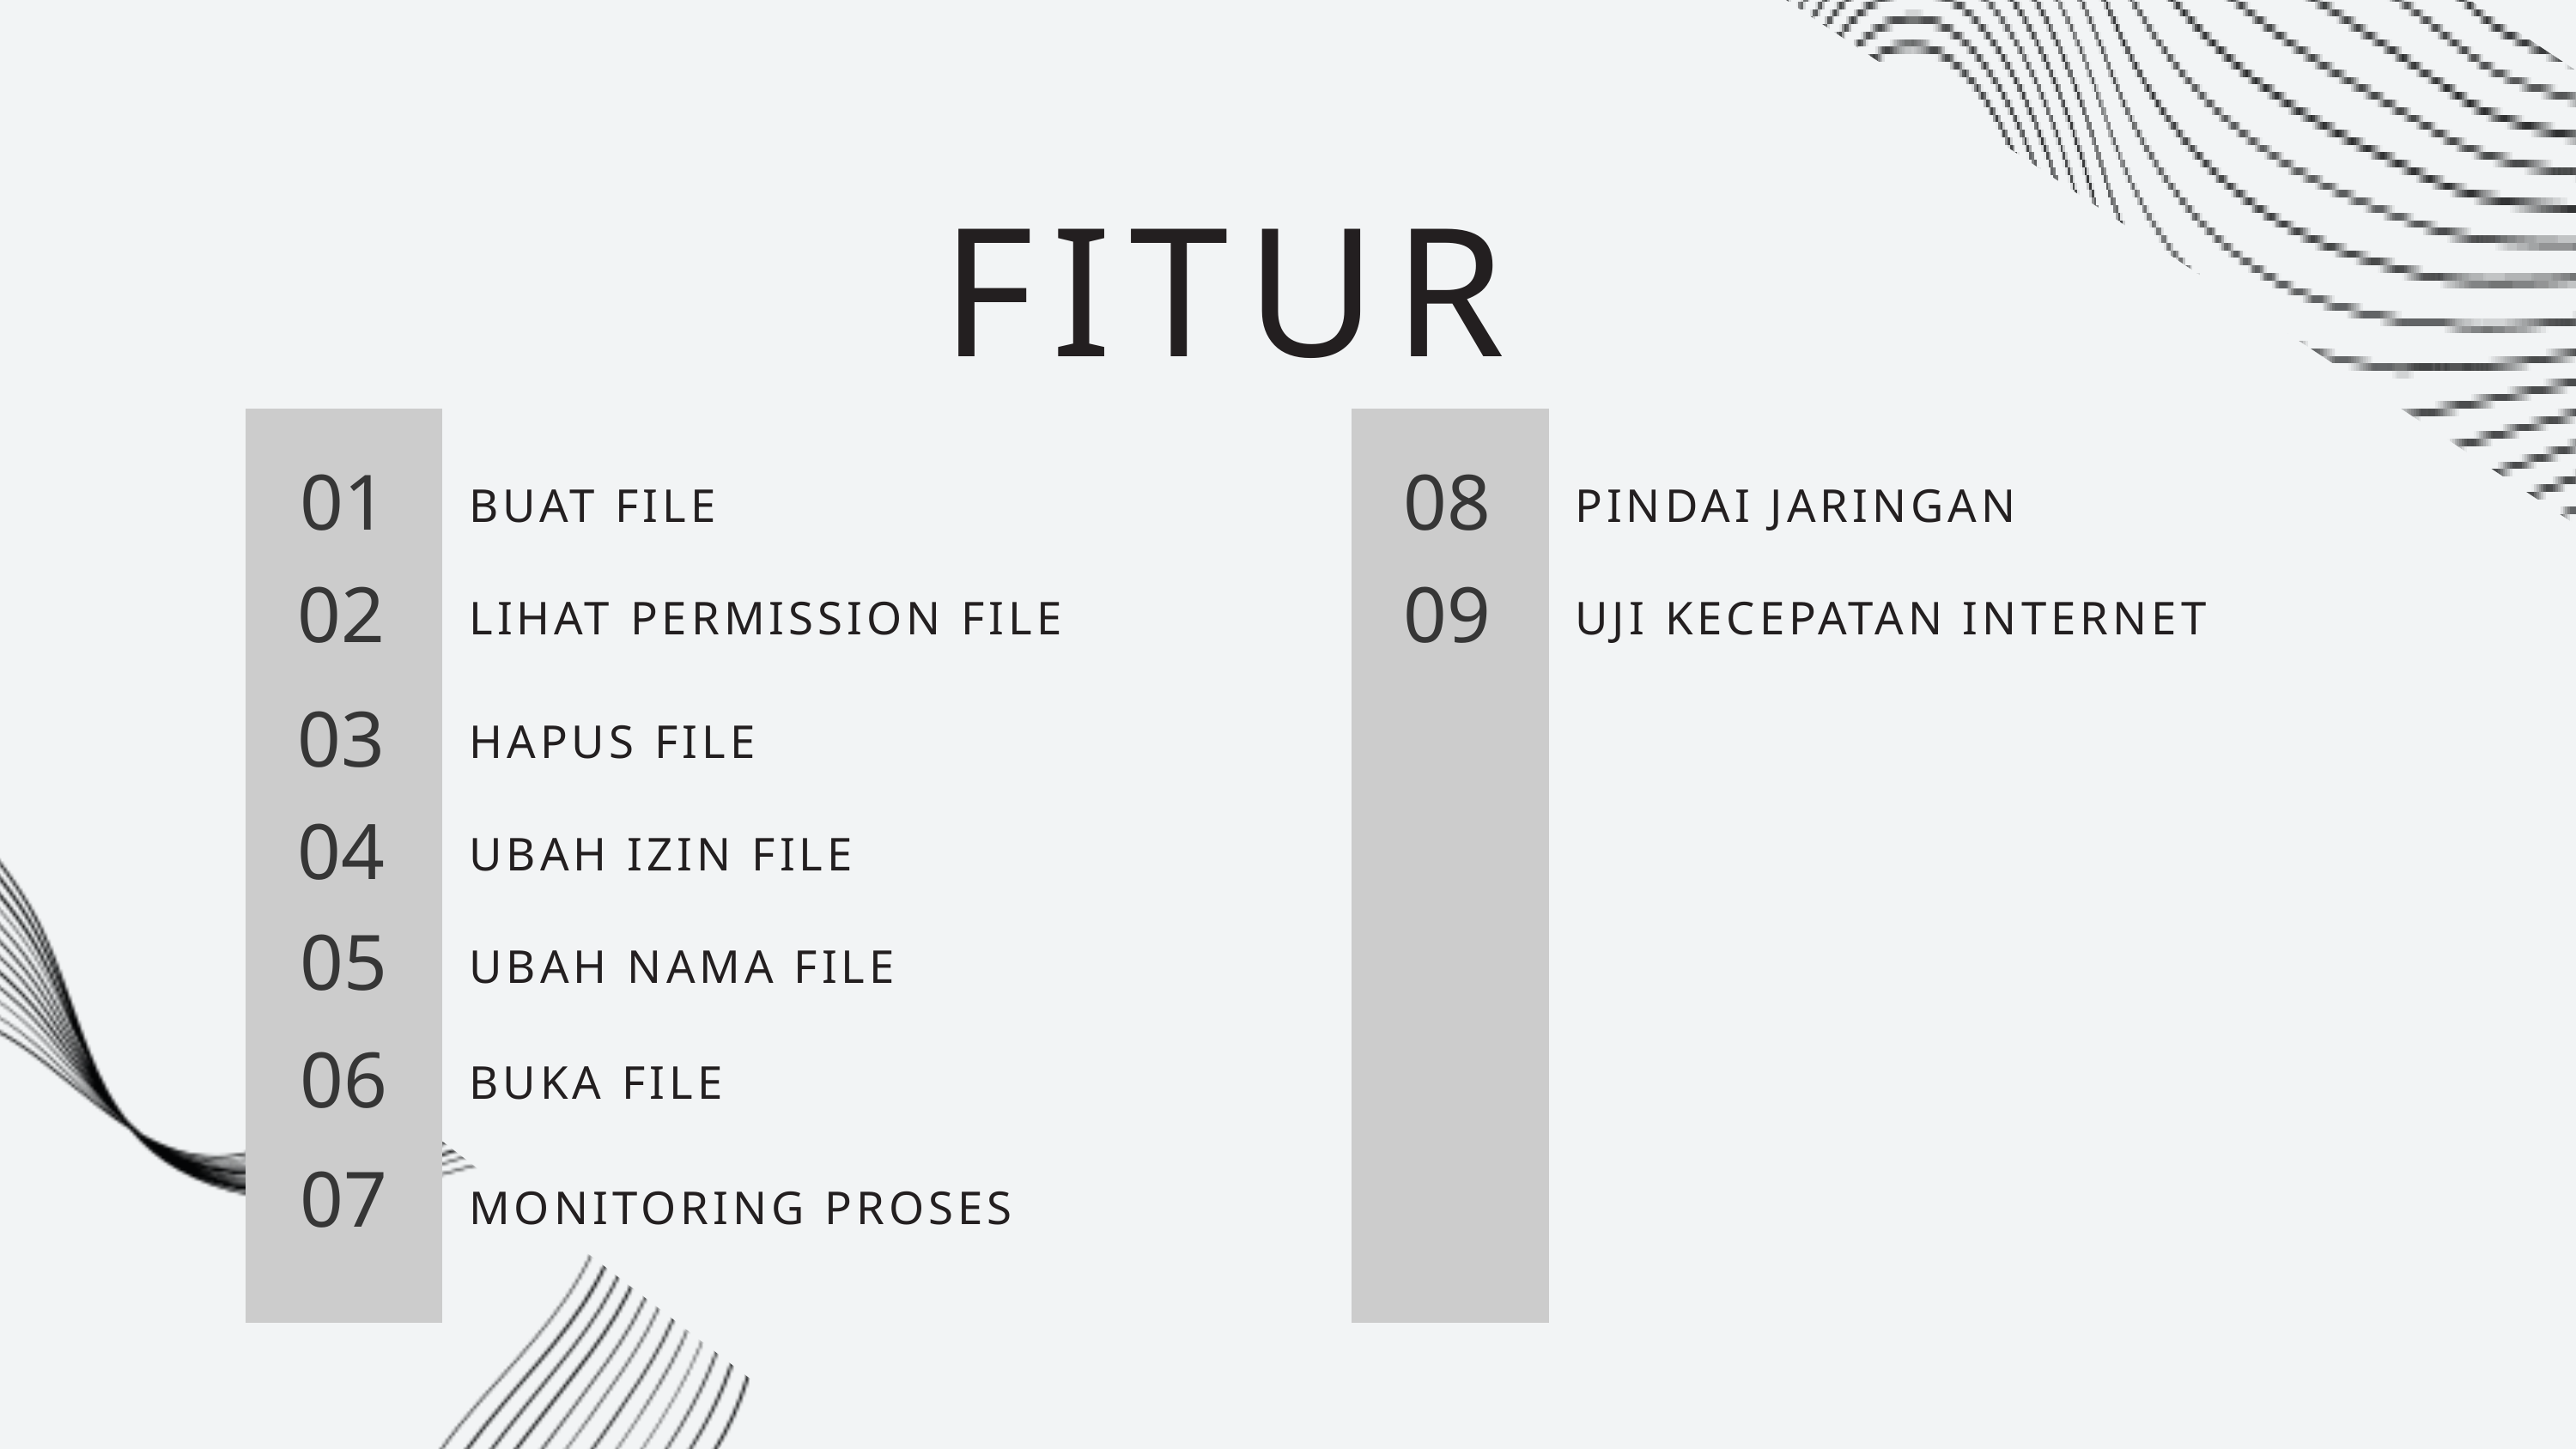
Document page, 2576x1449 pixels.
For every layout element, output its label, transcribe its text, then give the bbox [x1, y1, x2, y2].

text_box [1786, 0, 2576, 525]
text_box UBAH IZIN FILE [469, 817, 1326, 880]
text_box MONITORING PROSES [469, 1170, 1326, 1234]
text_box BUKA FILE [469, 1046, 1326, 1109]
text_box HAPUS FILE [469, 705, 1326, 768]
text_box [1351, 408, 1549, 1324]
text_box UBAH NAMA FILE [469, 930, 1326, 993]
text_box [245, 408, 443, 1324]
text_box LIHAT PERMISSION FILE [469, 581, 1326, 644]
text_box UJI KECEPATAN INTERNET [1575, 581, 2432, 644]
text_box FITUR [702, 146, 1747, 393]
text_box BUAT FILE [469, 469, 1285, 532]
text_box PINDAI JARINGAN [1575, 469, 2391, 532]
text_box [0, 800, 765, 1449]
